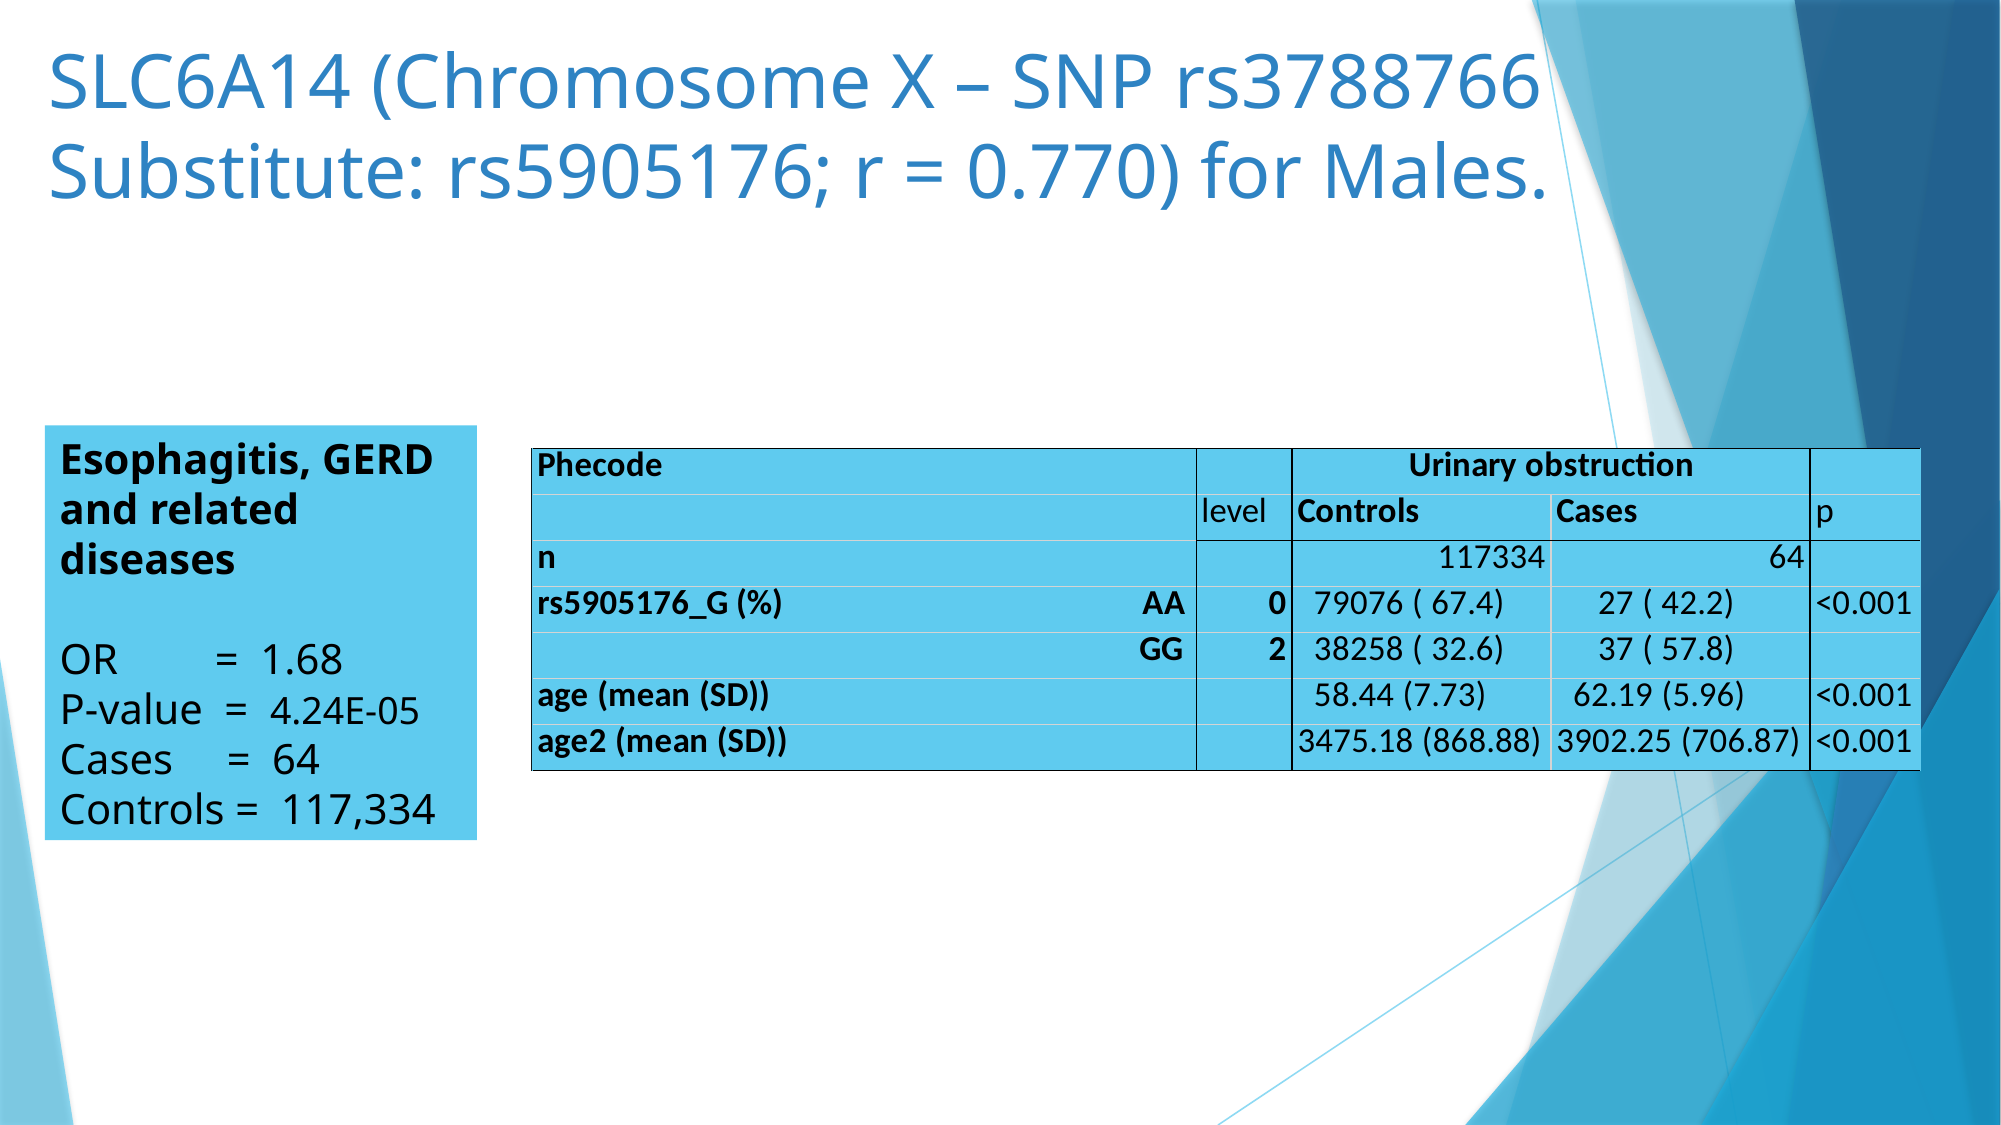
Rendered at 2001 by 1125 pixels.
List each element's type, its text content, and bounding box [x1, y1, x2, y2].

text_box Esophagitis, GERD and related diseases OR = 1.68 P-value = 4.24E-05 Cases = 64 Controls = 117,334 [44, 425, 477, 841]
title SLC6A14 (Chromosome X – SNP rs3788766 Substitute: rs5905176; r = 0.770) for Males. [33, 26, 1790, 244]
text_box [530, 447, 1922, 772]
